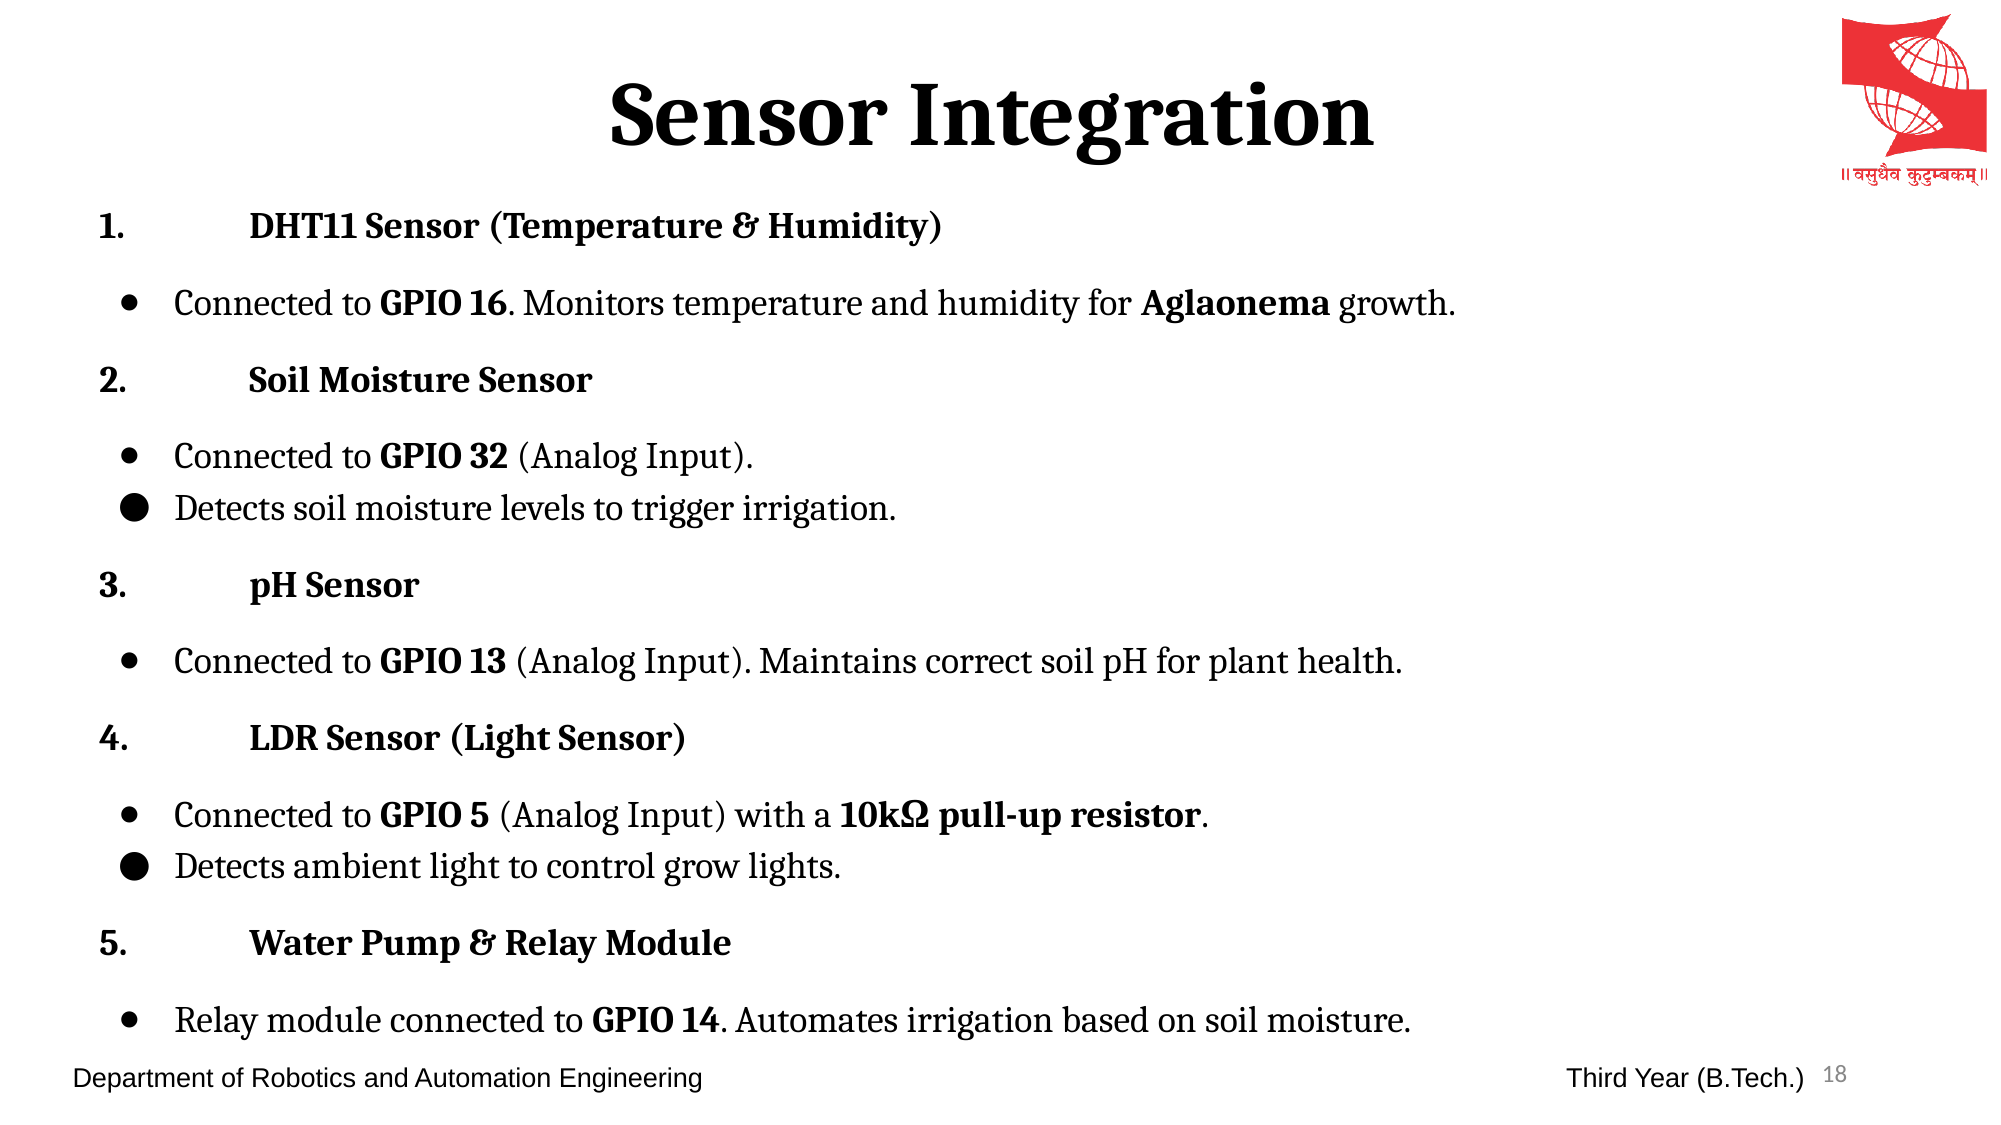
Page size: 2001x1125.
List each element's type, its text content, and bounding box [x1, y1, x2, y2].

text_box Department of Robotics and Automation Engineering Third Year (B.Tech.) [57, 1041, 1920, 1109]
picture [1841, 14, 1987, 187]
text_box 1. DHT11 Sensor (Temperature & Humidity) Connected to GPIO 16. Monitors temperature and humidity for Aglaonema growth. 2. Soil Moisture Sensor Connected to GPIO 32 (Analog Input). Detects soil moisture levels to trigger irrigation. 3. pH Sensor Connected to GPIO 13 (Analog Input). Maintains correct soil pH for plant health. 4. LDR Sensor (Light Sensor) Connected to GPIO 5 (Analog Input) with a 10kΩ pull-up resistor. Detects ambient light to control grow lights. 5. Water Pump & Relay Module Relay module connected to GPIO 14. Automates irrigation based on soil moisture. [84, 186, 1916, 1041]
title Sensor Integration [125, 14, 1839, 186]
